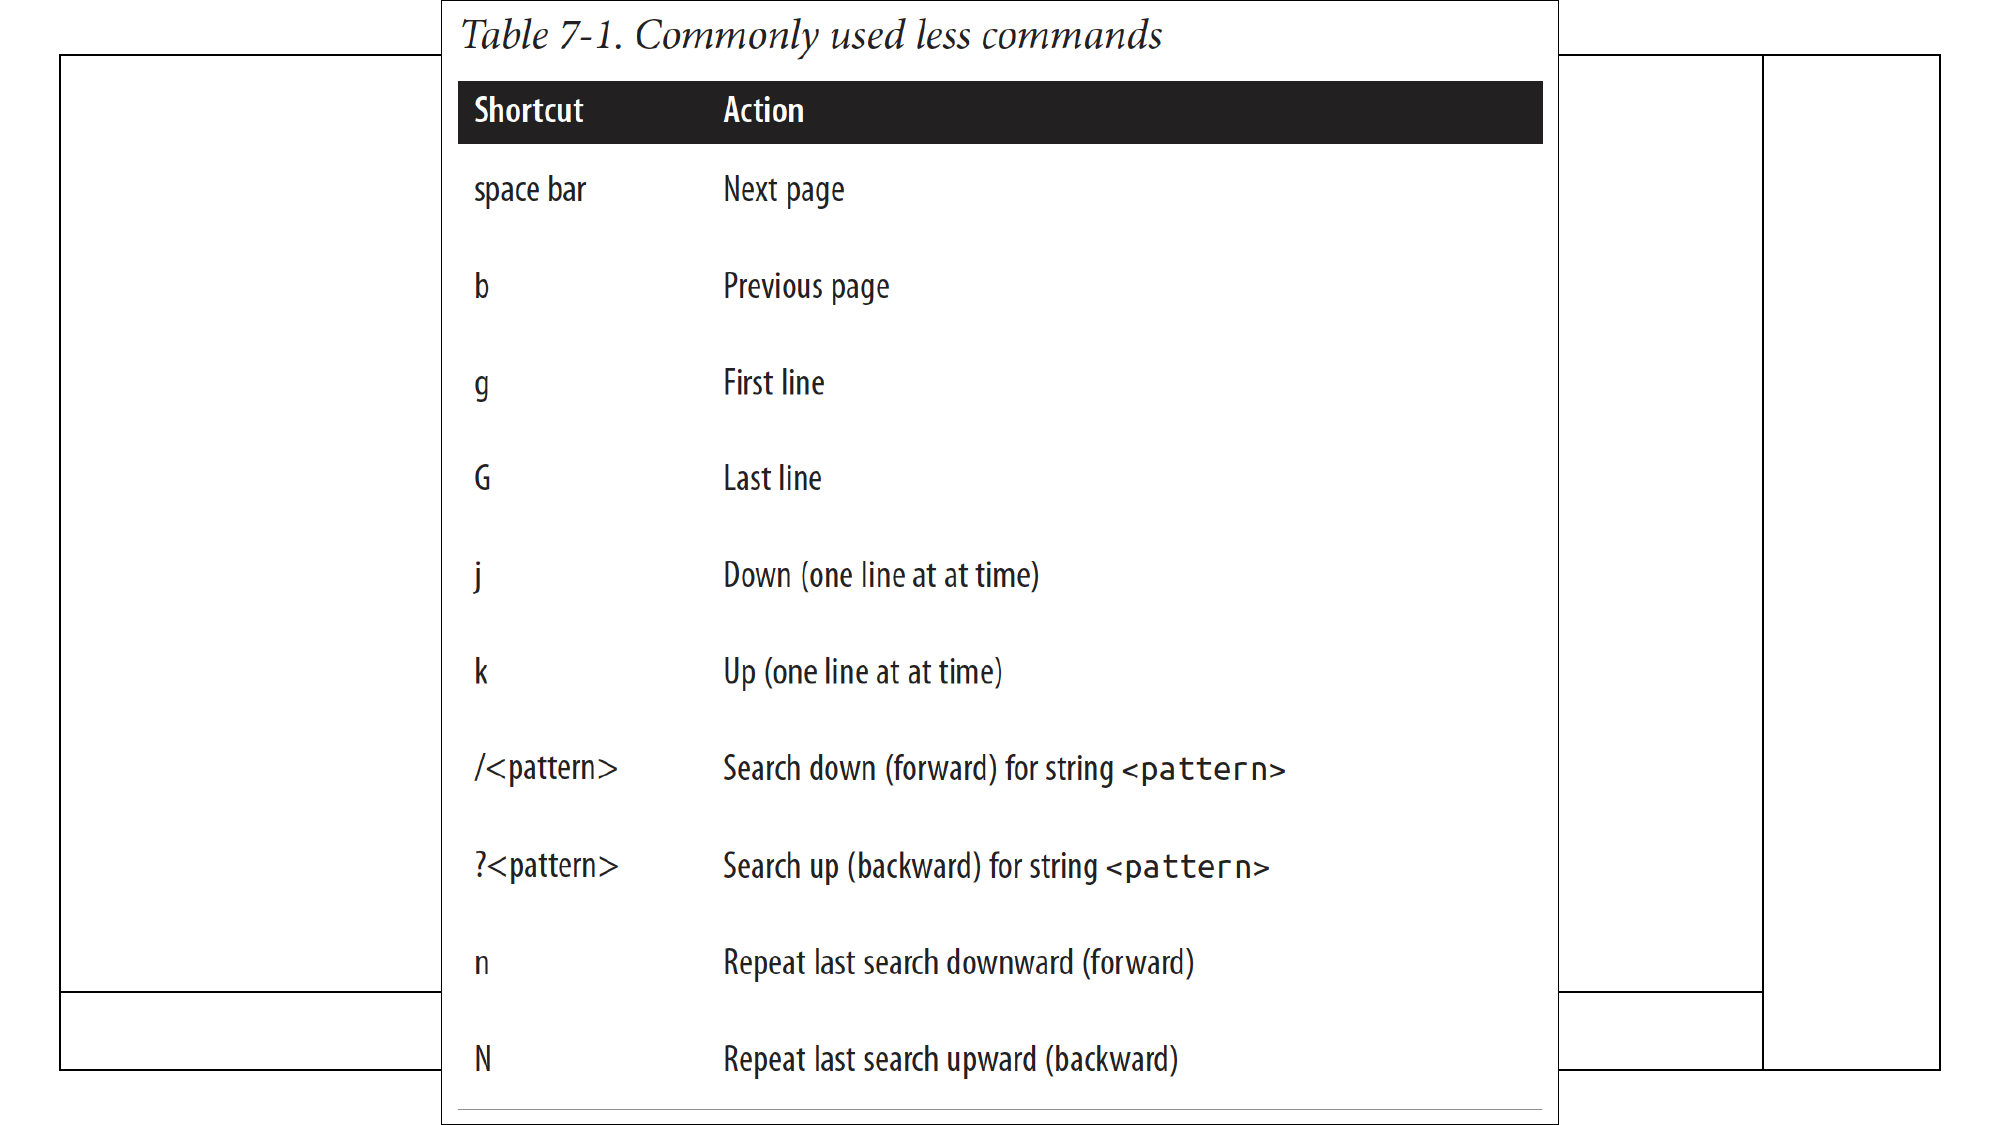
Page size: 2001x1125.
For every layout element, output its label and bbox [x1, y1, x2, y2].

picture [441, 0, 1559, 1125]
